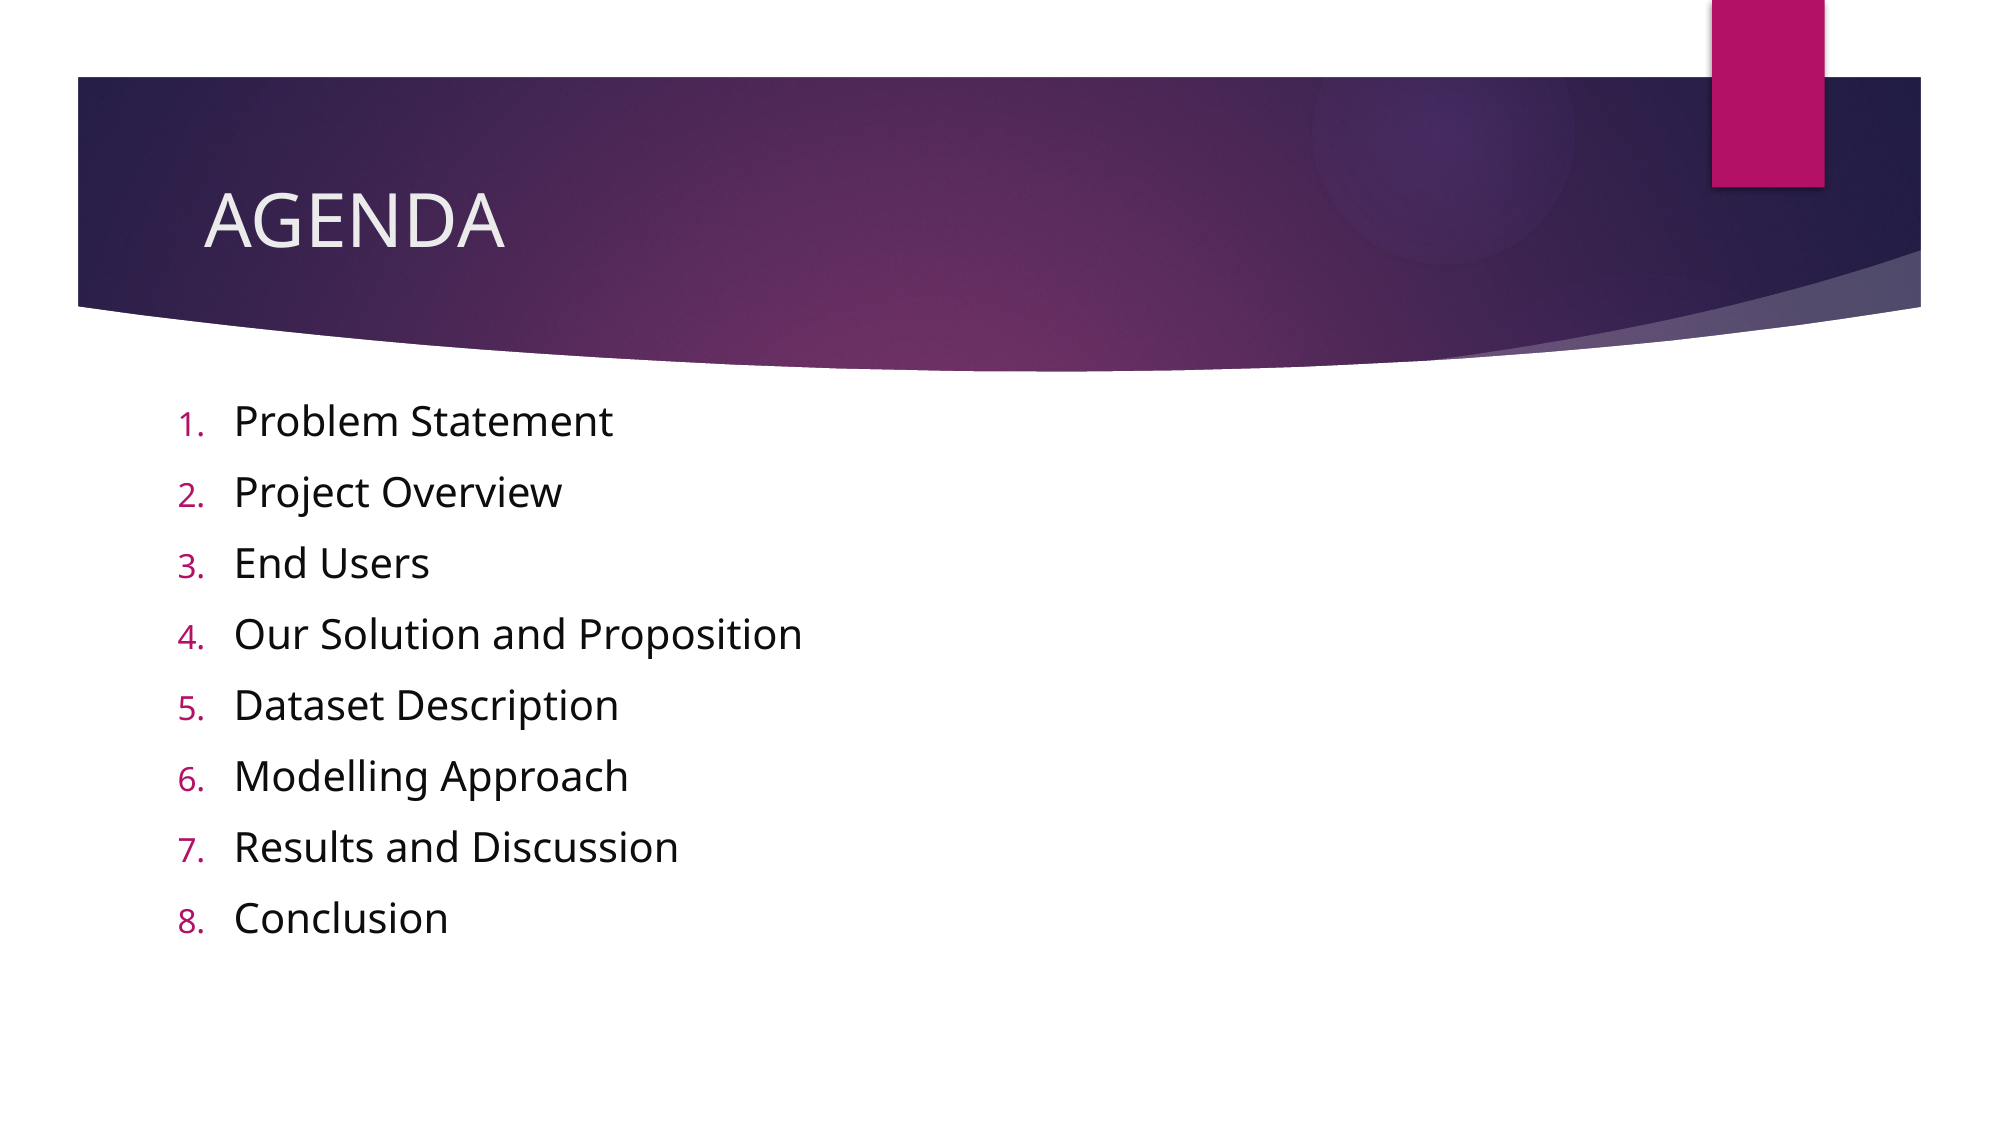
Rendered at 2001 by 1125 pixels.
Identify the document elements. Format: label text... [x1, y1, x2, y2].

title AGENDA [189, 159, 1627, 276]
list Problem Statement Project Overview End Users Our Solution and Proposition Dataset Description Modelling Approach Results and Discussion Conclusion [162, 387, 1750, 1063]
